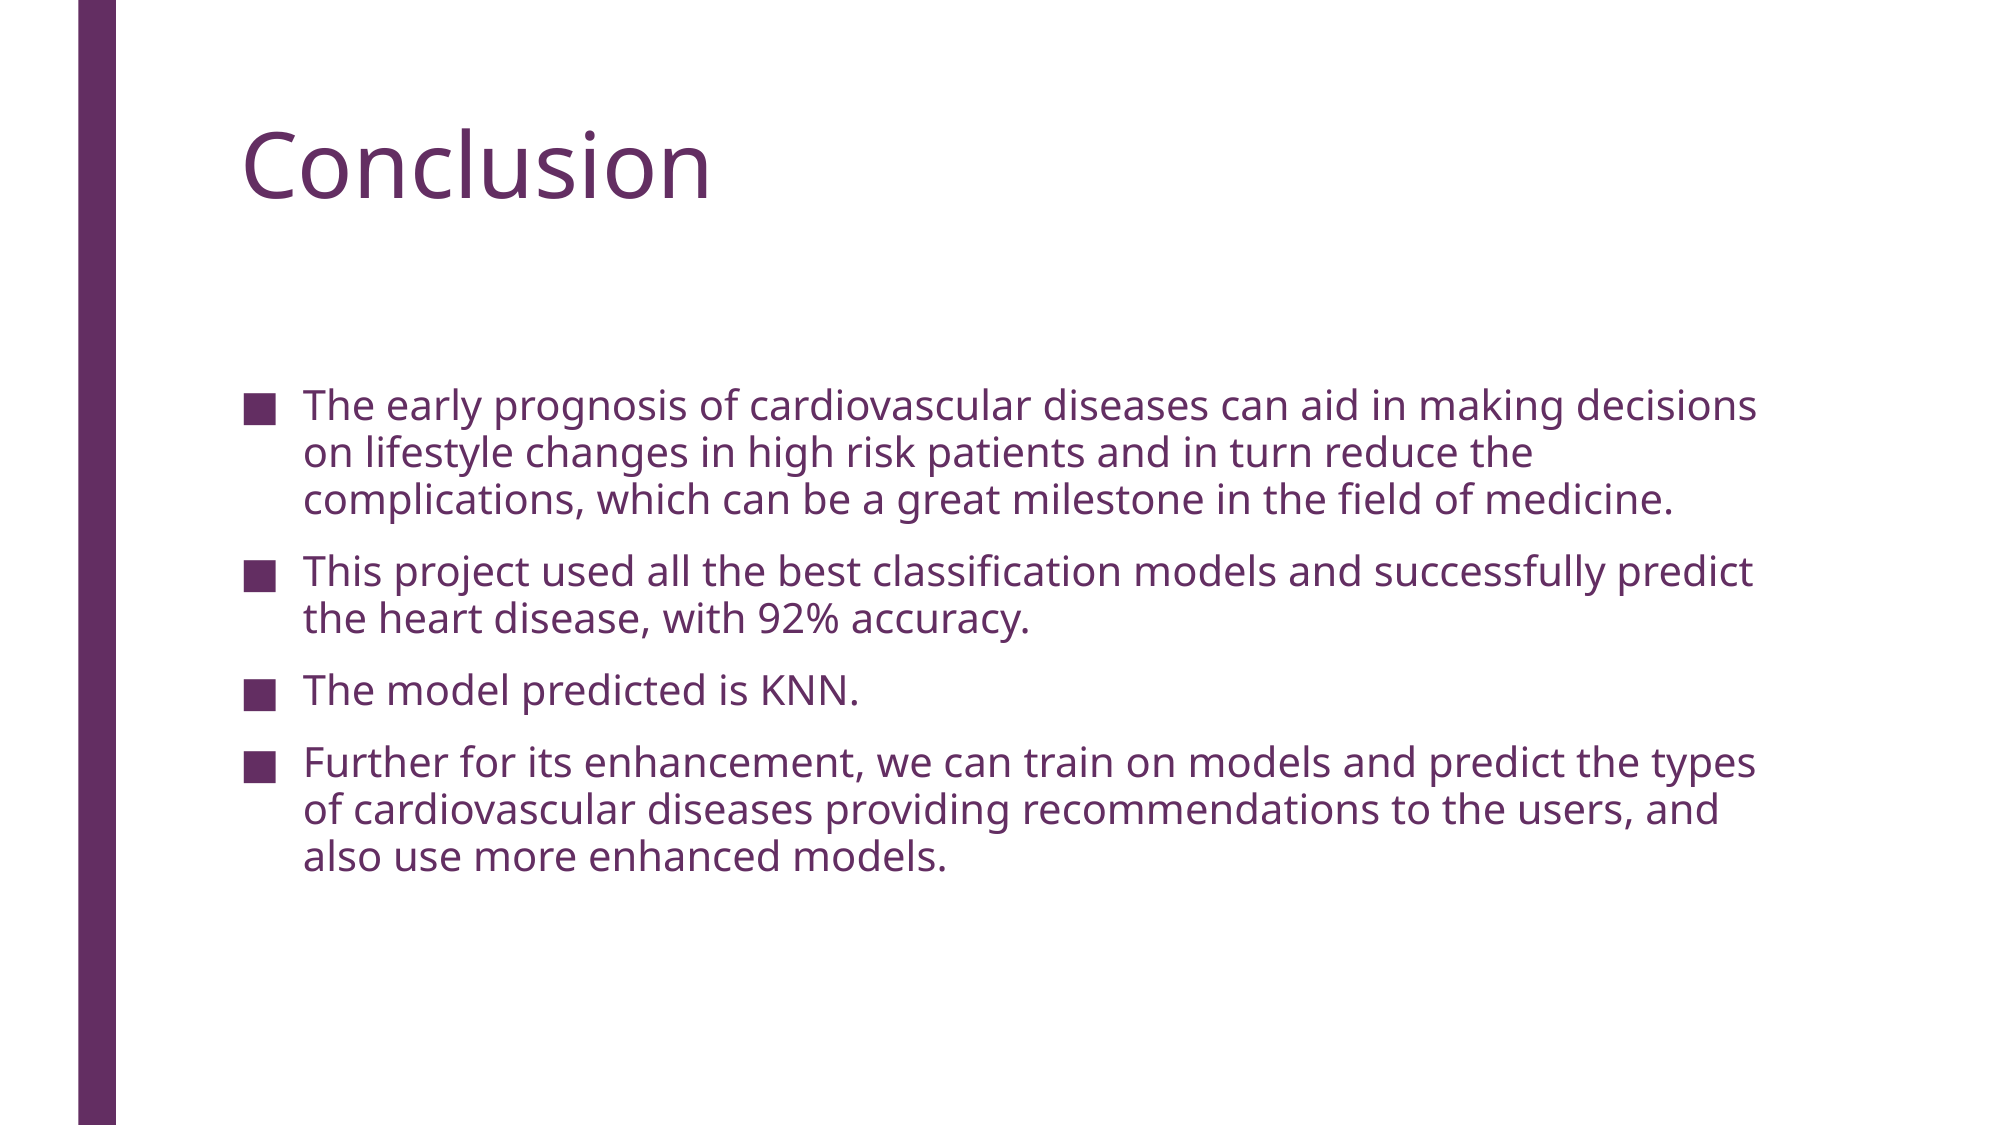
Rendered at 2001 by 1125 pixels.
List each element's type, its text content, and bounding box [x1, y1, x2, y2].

list The early prognosis of cardiovascular diseases can aid in making decisions on lifestyle changes in high risk patients and in turn reduce the complications, which can be a great milestone in the field of medicine. This project used all the best classification models and successfully predict the heart disease, with 92% accuracy. The model predicted is KNN. Further for its enhancement, we can train on models and predict the types of cardiovascular diseases providing recommendations to the users, and also use more enhanced models. [225, 375, 1800, 963]
title Conclusion [225, 112, 1800, 357]
